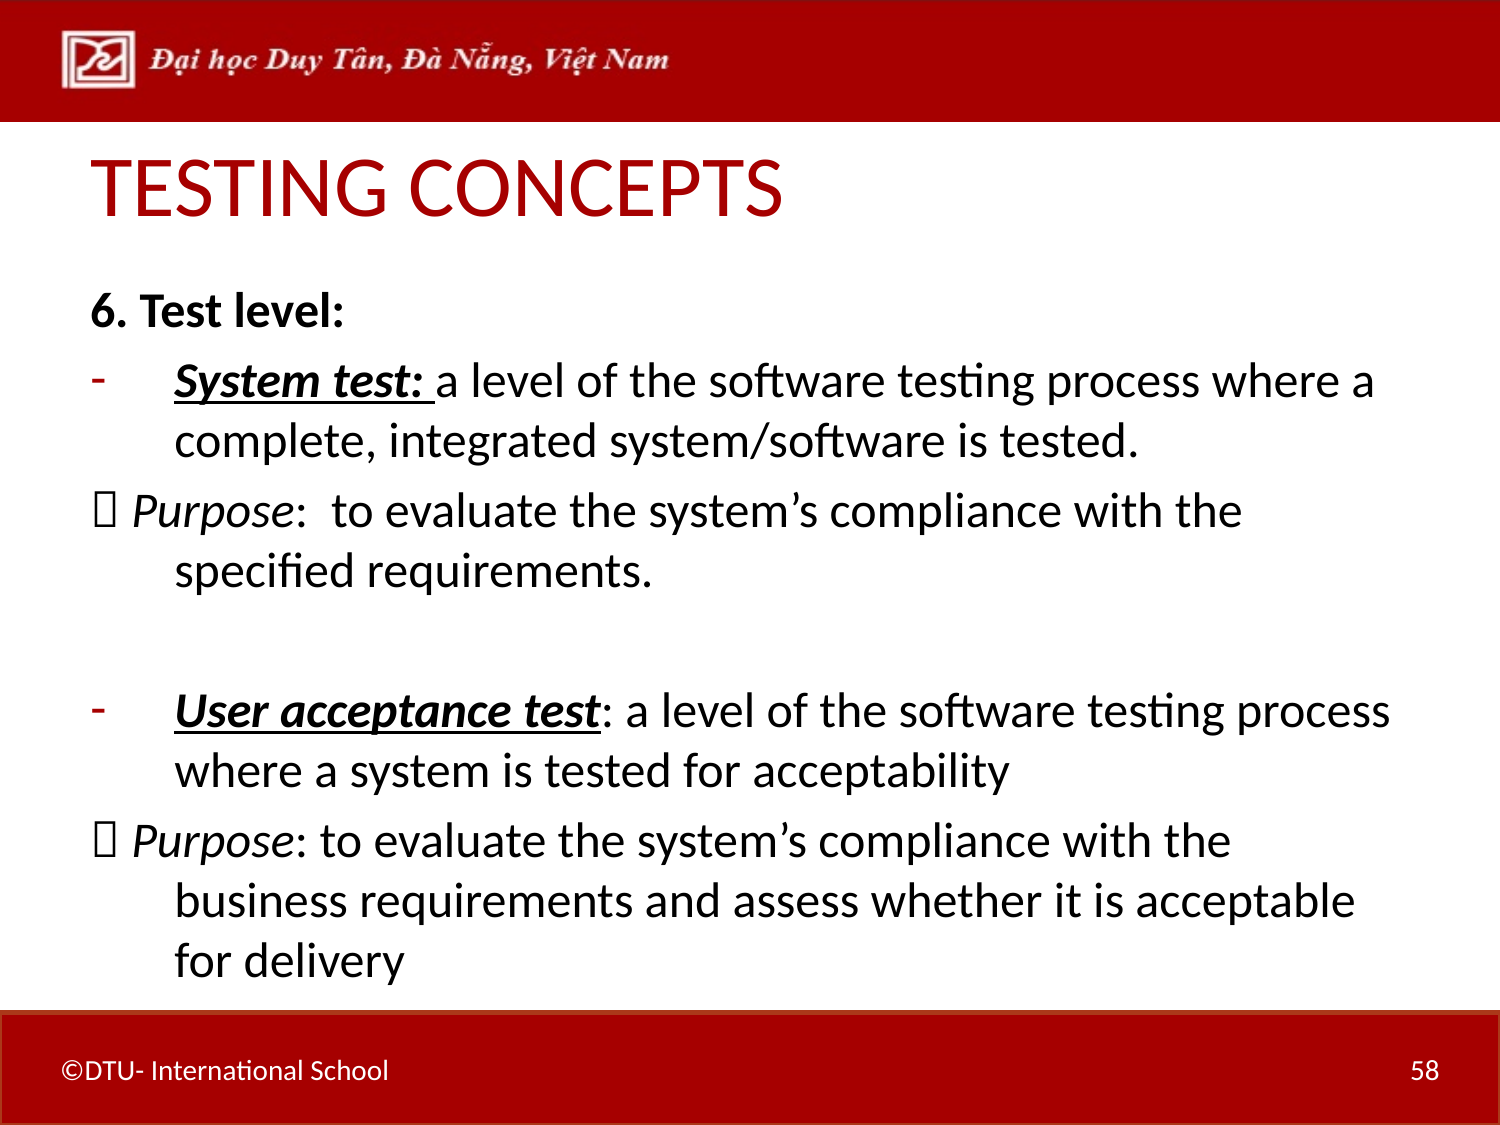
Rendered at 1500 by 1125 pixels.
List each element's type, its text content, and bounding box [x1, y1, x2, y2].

title TESTING CONCEPTS [75, 121, 1425, 242]
list 6. Test level: System test: a level of the software testing process where a complete, integrated system/software is tested.  Purpose: to evaluate the system’s compliance with the specified requirements. User acceptance test: a level of the software testing process where a system is tested for acceptability  Purpose: to evaluate the system’s compliance with the business requirements and assess whether it is acceptable for delivery [75, 270, 1425, 1013]
picture [0, 0, 1500, 122]
